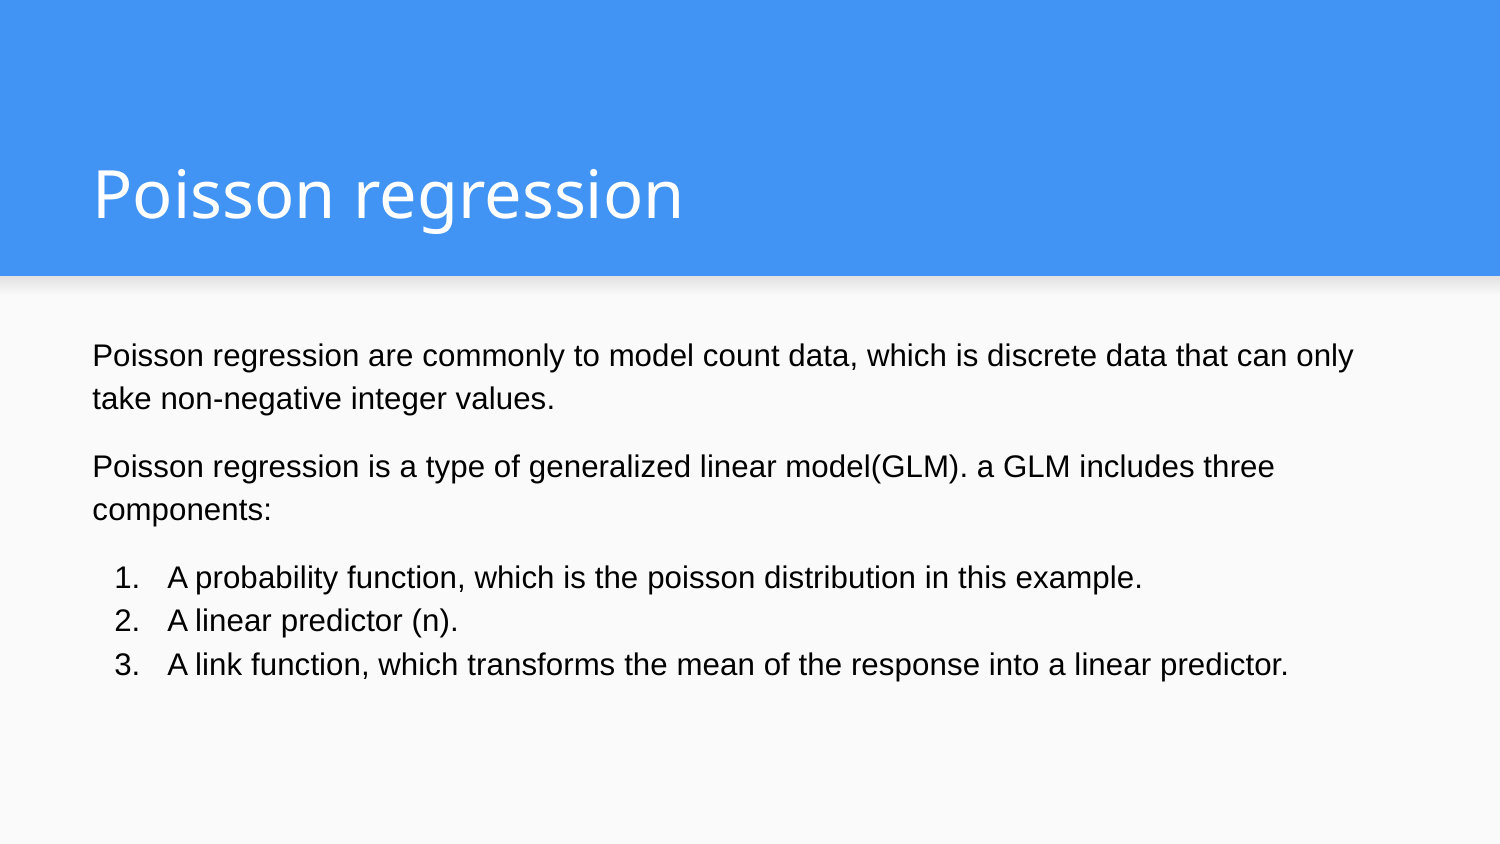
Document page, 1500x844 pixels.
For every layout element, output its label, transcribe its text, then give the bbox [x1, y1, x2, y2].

list Poisson regression are commonly to model count data, which is discrete data that can only take non-negative integer values. Poisson regression is a type of generalized linear model(GLM). a GLM includes three components: A probability function, which is the poisson distribution in this example. A linear predictor (n). A link function, which transforms the mean of the response into a linear predictor. [77, 314, 1427, 760]
title Poisson regression [77, 121, 1427, 248]
